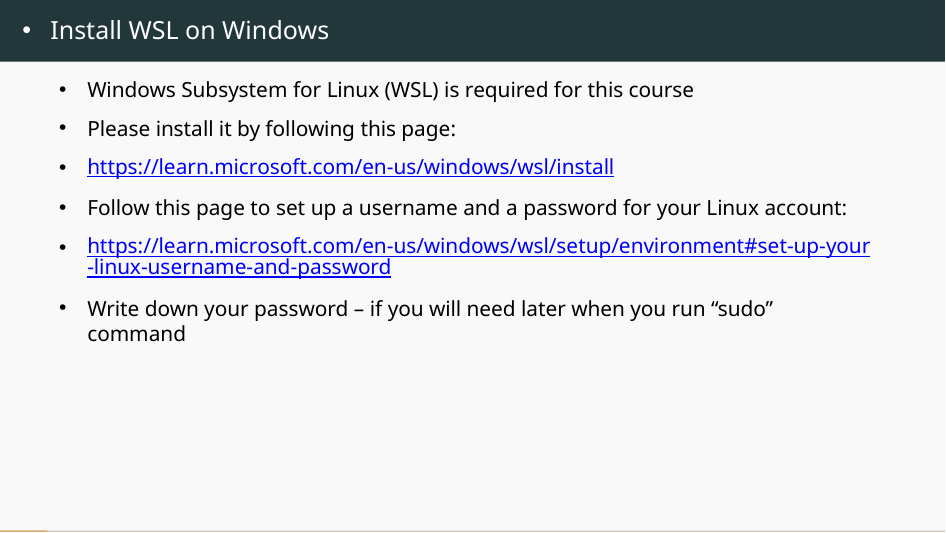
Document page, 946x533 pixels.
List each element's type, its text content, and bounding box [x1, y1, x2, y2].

title Install WSL on Windows [20, 12, 366, 104]
text_box Windows Subsystem for Linux (WSL) is required for this course Please install it by following this page: https://learn.microsoft.com/en-us/windows/wsl/install Follow this page to set up a username and a password for your Linux account: https://learn.microsoft.com/en-us/windows/wsl/setup/environment#set-up-your-linux-username-and-password Write down your password – if you will need later when you run “sudo” command [56, 63, 873, 363]
